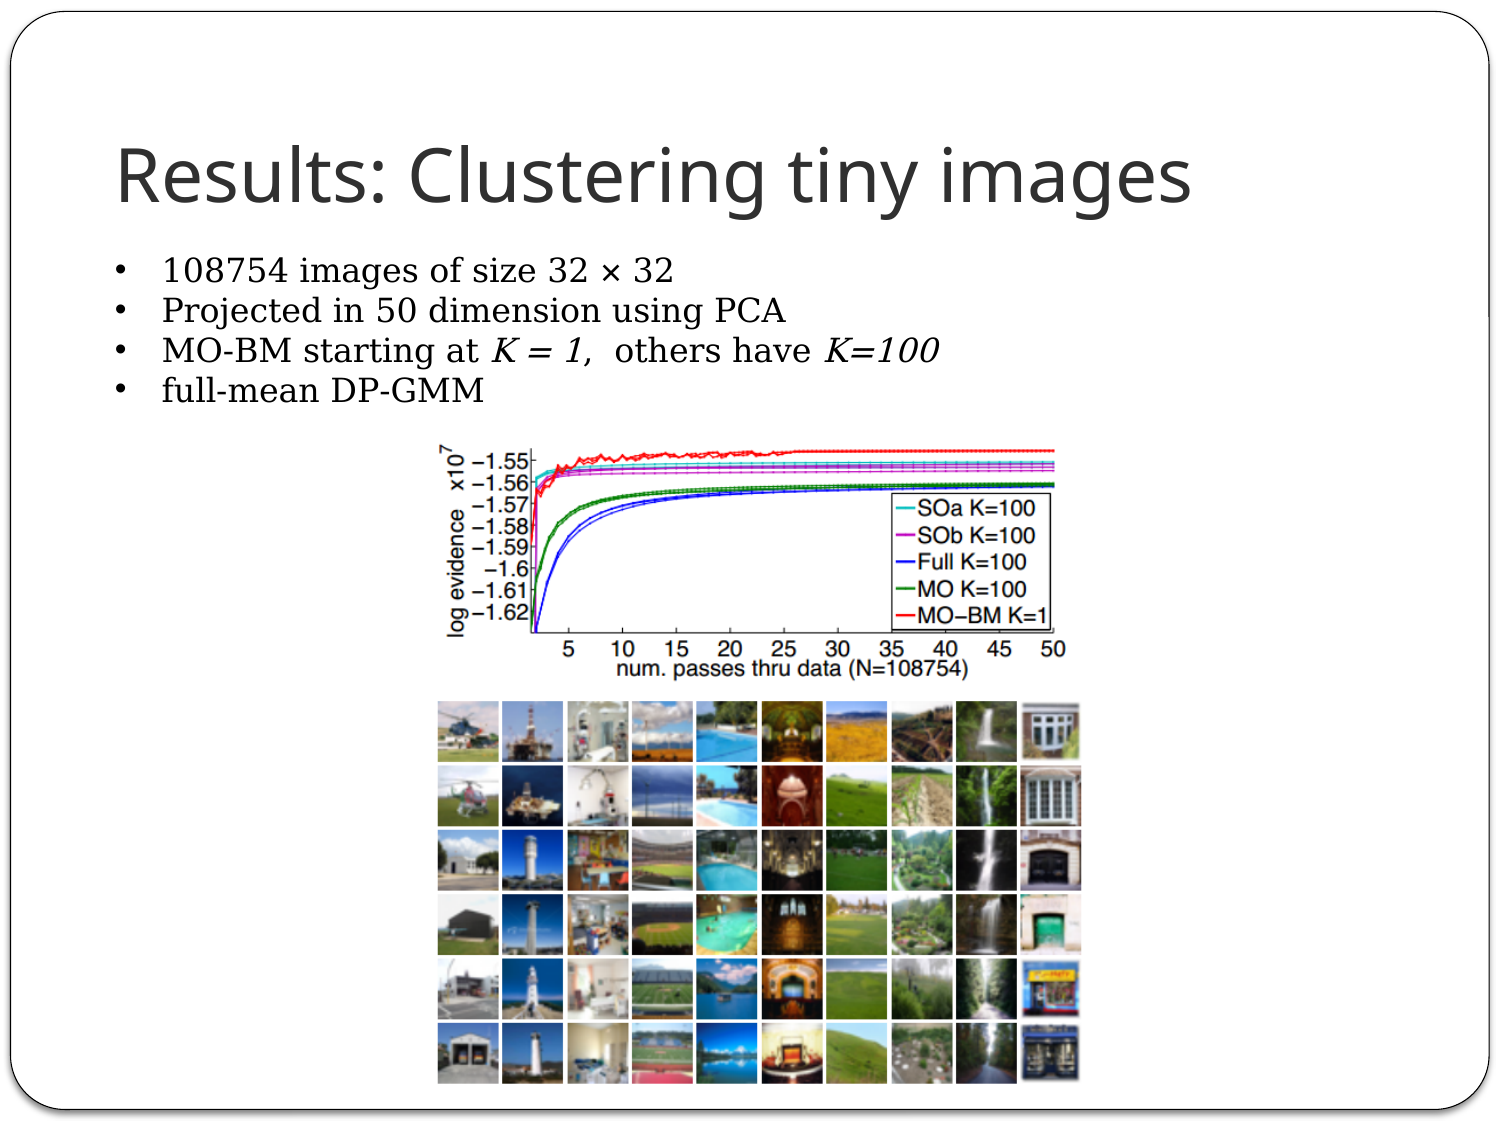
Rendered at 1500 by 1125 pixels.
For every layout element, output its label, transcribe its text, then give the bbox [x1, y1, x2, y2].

text_box 108754 images of size 32 × 32 Projected in 50 dimension using PCA MO-BM starting at K = 1, others have K=100 full-mean DP-GMM [99, 241, 1200, 416]
title Results: Clustering tiny images [99, 45, 1425, 233]
picture [412, 422, 1093, 1092]
